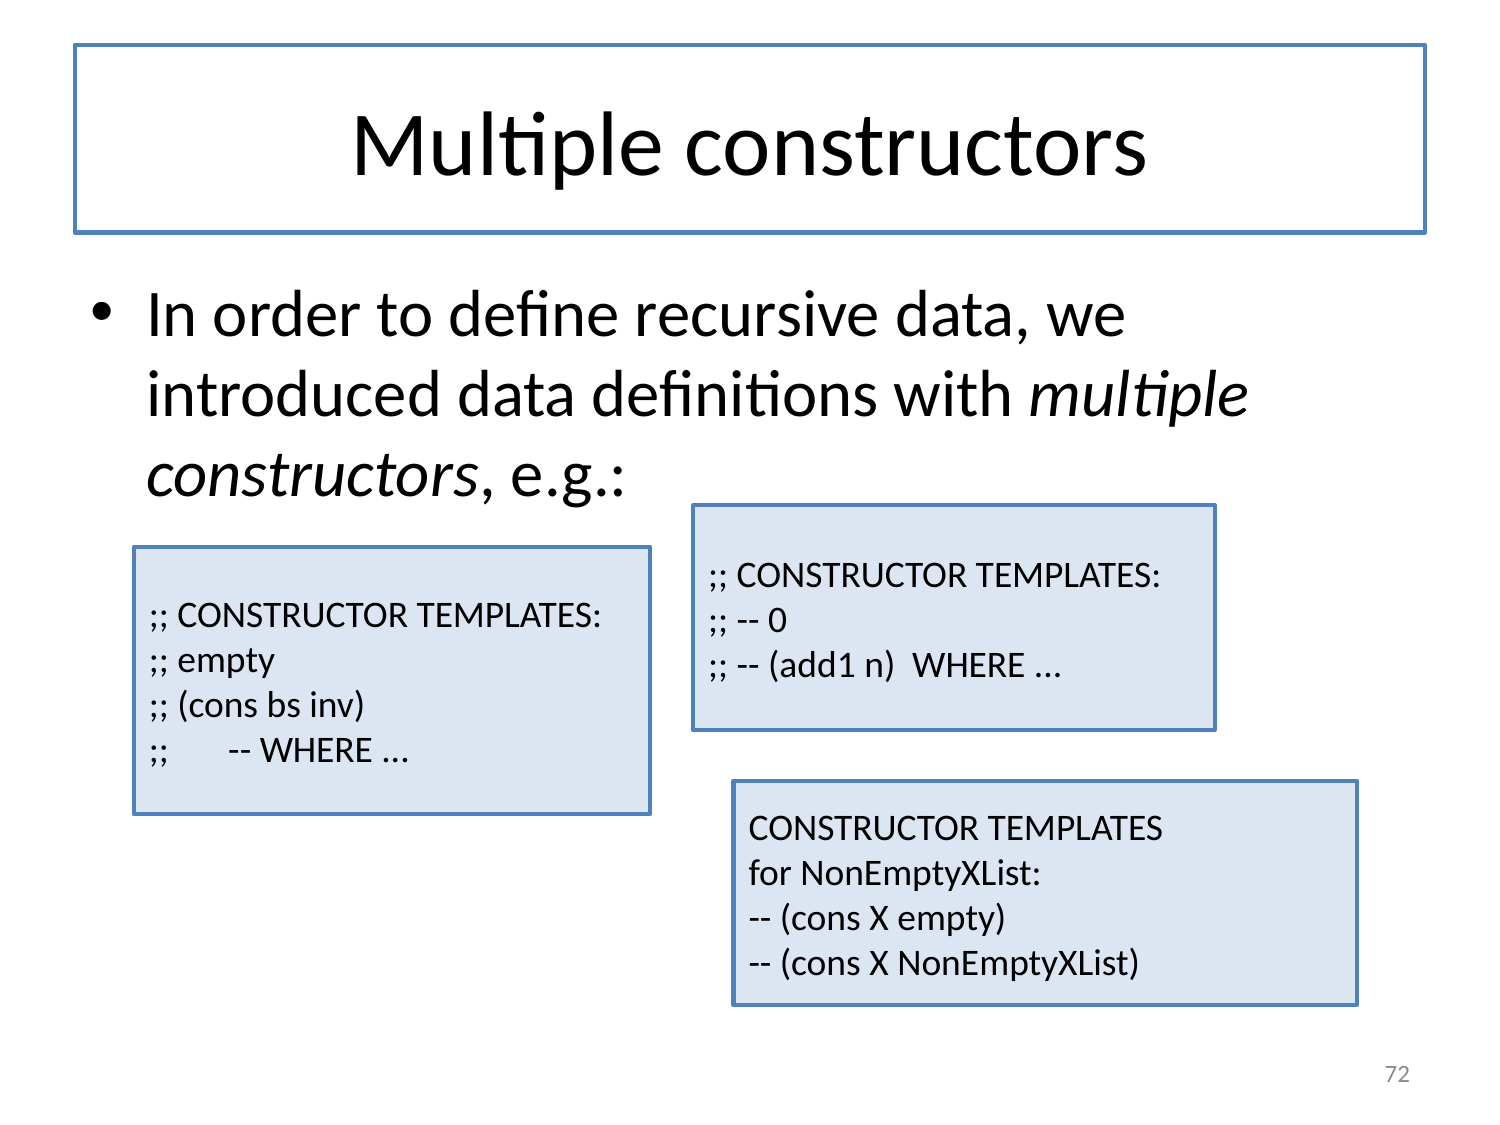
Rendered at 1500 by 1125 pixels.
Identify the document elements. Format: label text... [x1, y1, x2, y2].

text_box ;; CONSTRUCTOR TEMPLATES: ;; -- 0 ;; -- (add1 n) WHERE ... [691, 503, 1217, 732]
list In order to define recursive data, we introduced data definitions with multiple constructors, e.g.: [75, 262, 1425, 1005]
text_box CONSTRUCTOR TEMPLATES for NonEmptyXList: -- (cons X empty) -- (cons X NonEmptyXList) [731, 779, 1359, 1007]
slide_number 72 [1074, 1042, 1425, 1103]
title Multiple constructors [73, 43, 1427, 235]
text_box ;; CONSTRUCTOR TEMPLATES: ;; empty ;; (cons bs inv) ;; -- WHERE ... [132, 545, 652, 816]
